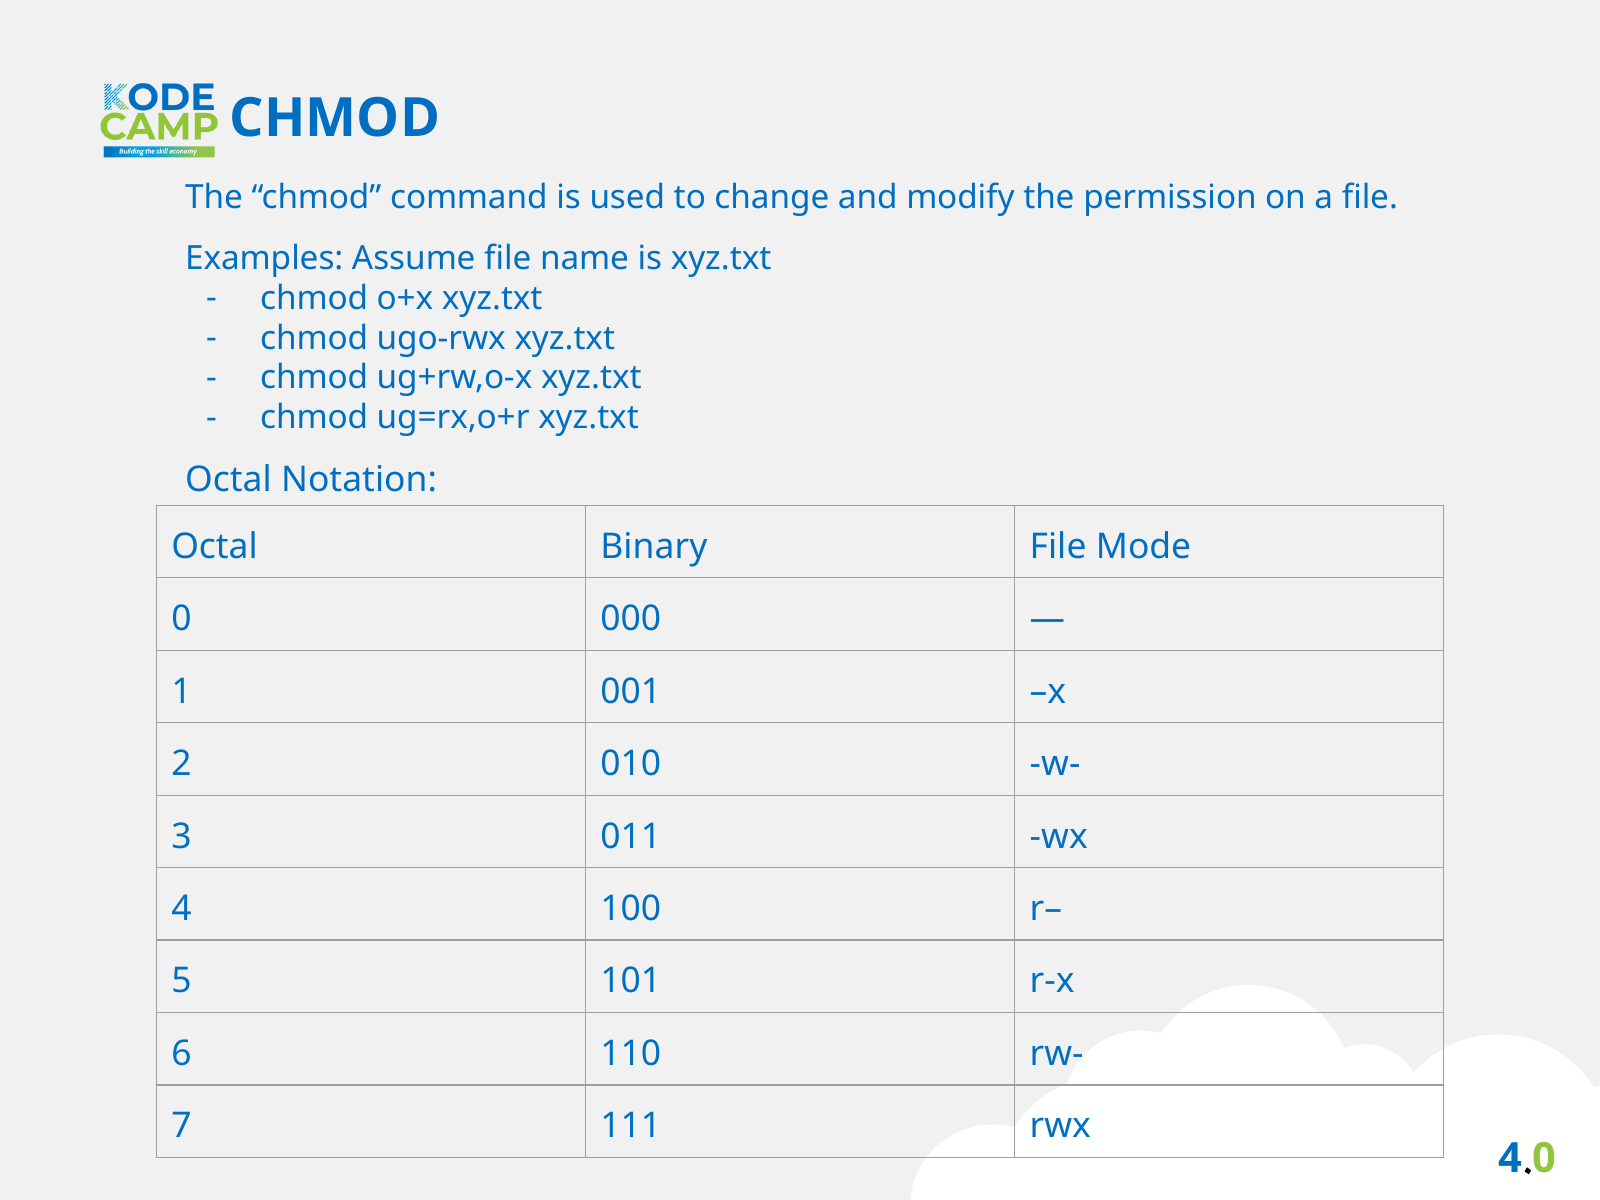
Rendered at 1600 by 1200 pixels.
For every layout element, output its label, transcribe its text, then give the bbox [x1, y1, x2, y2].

table_cell r-x [1015, 941, 1443, 1012]
table_cell 110 [586, 1013, 1014, 1084]
table_cell 111 [586, 1086, 1014, 1157]
table_cell 000 [586, 578, 1014, 650]
table_cell rw- [1015, 1013, 1443, 1084]
table_cell r– [1015, 868, 1443, 939]
text_box CHMOD [227, 80, 1497, 148]
picture [57, 18, 261, 222]
text_box 4.0 [1496, 1129, 1568, 1182]
table_header Octal [157, 506, 585, 577]
table_header File Mode [1015, 506, 1443, 577]
table_cell 011 [586, 796, 1014, 867]
table_cell -w- [1015, 723, 1443, 795]
table_cell –x [1015, 651, 1443, 722]
table_cell 3 [157, 796, 585, 867]
table_header Binary [586, 506, 1014, 577]
table_cell 7 [157, 1086, 585, 1157]
table_cell 2 [157, 723, 585, 795]
table_cell 010 [586, 723, 1014, 795]
table_cell 6 [157, 1013, 585, 1084]
table_cell 1 [157, 651, 585, 722]
table_cell 5 [157, 941, 585, 1012]
text_box The “chmod” command is used to change and modify the permission on a file. Examples: Assume file name is xyz.txt chmod o+x xyz.txt chmod ugo-rwx xyz.txt chmod ug+rw,o-x xyz.txt chmod ug=rx,o+r xyz.txt Octal Notation: [170, 160, 1554, 514]
table_cell 0 [157, 578, 585, 650]
table_cell -wx [1015, 796, 1443, 867]
table_cell 001 [586, 651, 1014, 722]
table_cell 101 [586, 941, 1014, 1012]
table_cell 4 [157, 868, 585, 939]
table_cell — [1015, 578, 1443, 650]
table_cell 100 [586, 868, 1014, 939]
table_cell rwx [1015, 1086, 1443, 1157]
